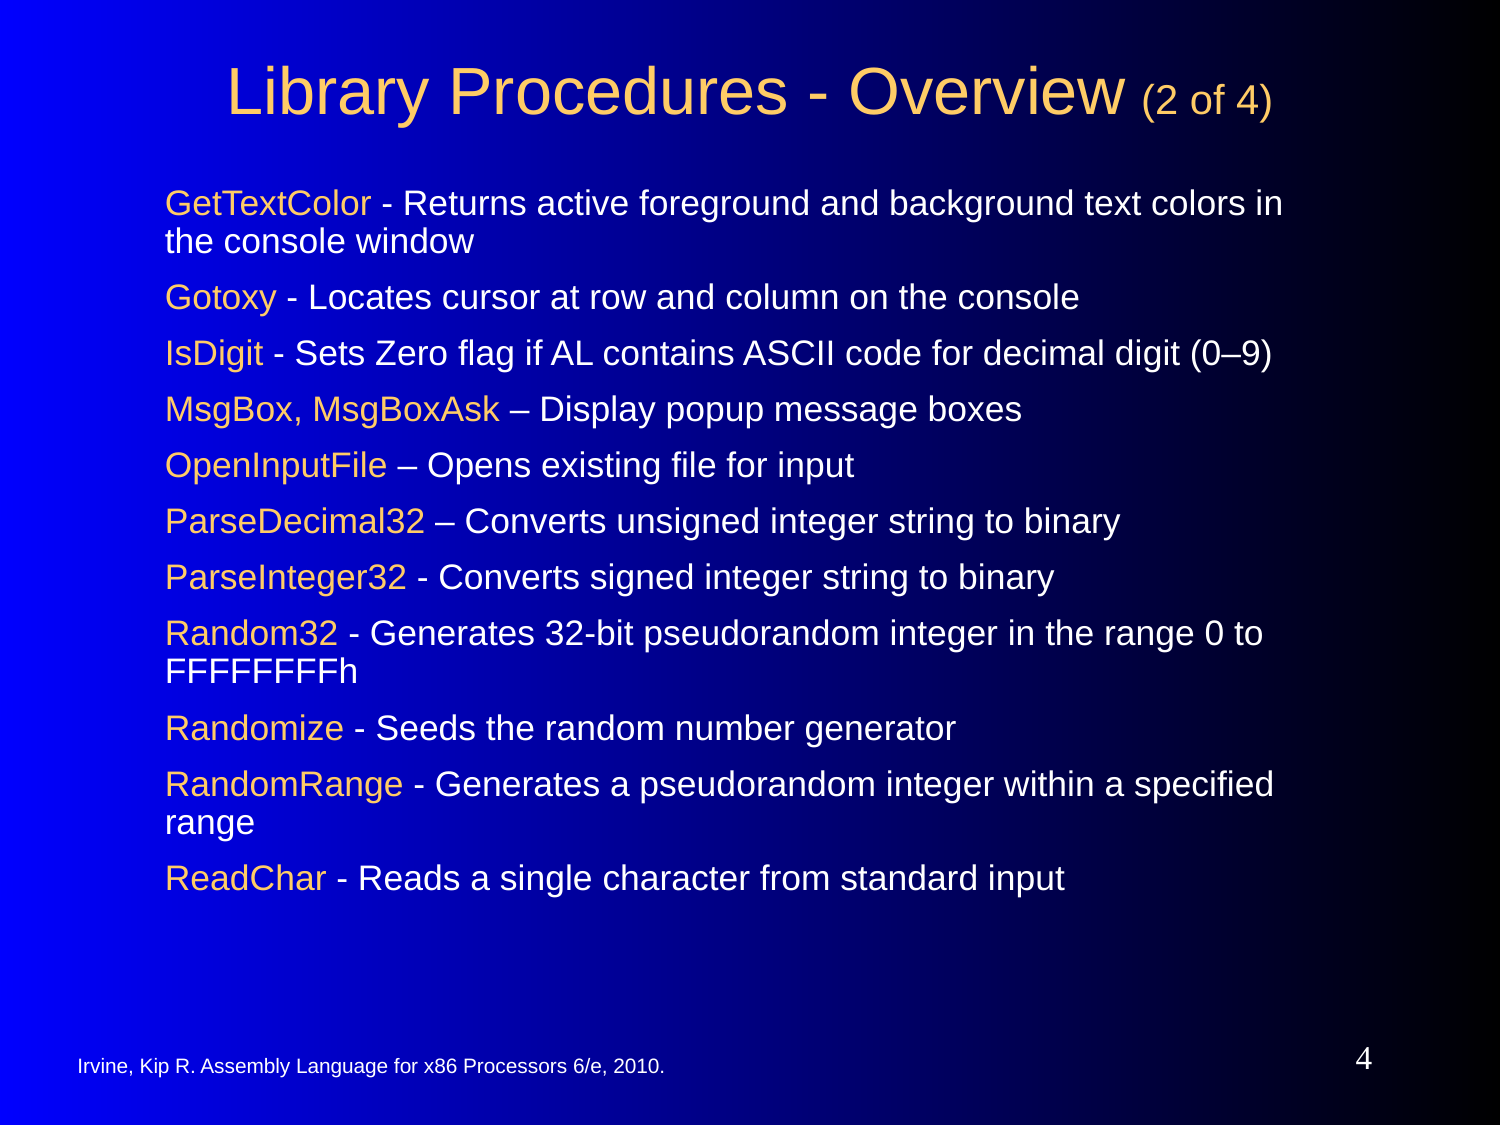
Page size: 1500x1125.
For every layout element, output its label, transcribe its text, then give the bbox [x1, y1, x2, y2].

title Library Procedures - Overview (2 of 4) [112, 37, 1388, 138]
text_box GetTextColor - Returns active foreground and background text colors in the console window Gotoxy - Locates cursor at row and column on the console IsDigit - Sets Zero flag if AL contains ASCII code for decimal digit (0–9) MsgBox, MsgBoxAsk – Display popup message boxes OpenInputFile – Opens existing file for input ParseDecimal32 – Converts unsigned integer string to binary ParseInteger32 - Converts signed integer string to binary Random32 - Generates 32-bit pseudorandom integer in the range 0 to FFFFFFFFh Randomize - Seeds the random number generator RandomRange - Generates a pseudorandom integer within a specified range ReadChar - Reads a single character from standard input [149, 162, 1338, 921]
slide_number 4 [1224, 1024, 1388, 1088]
footer Irvine, Kip R. Assembly Language for x86 Processors 6/e, 2010. [62, 1039, 776, 1091]
